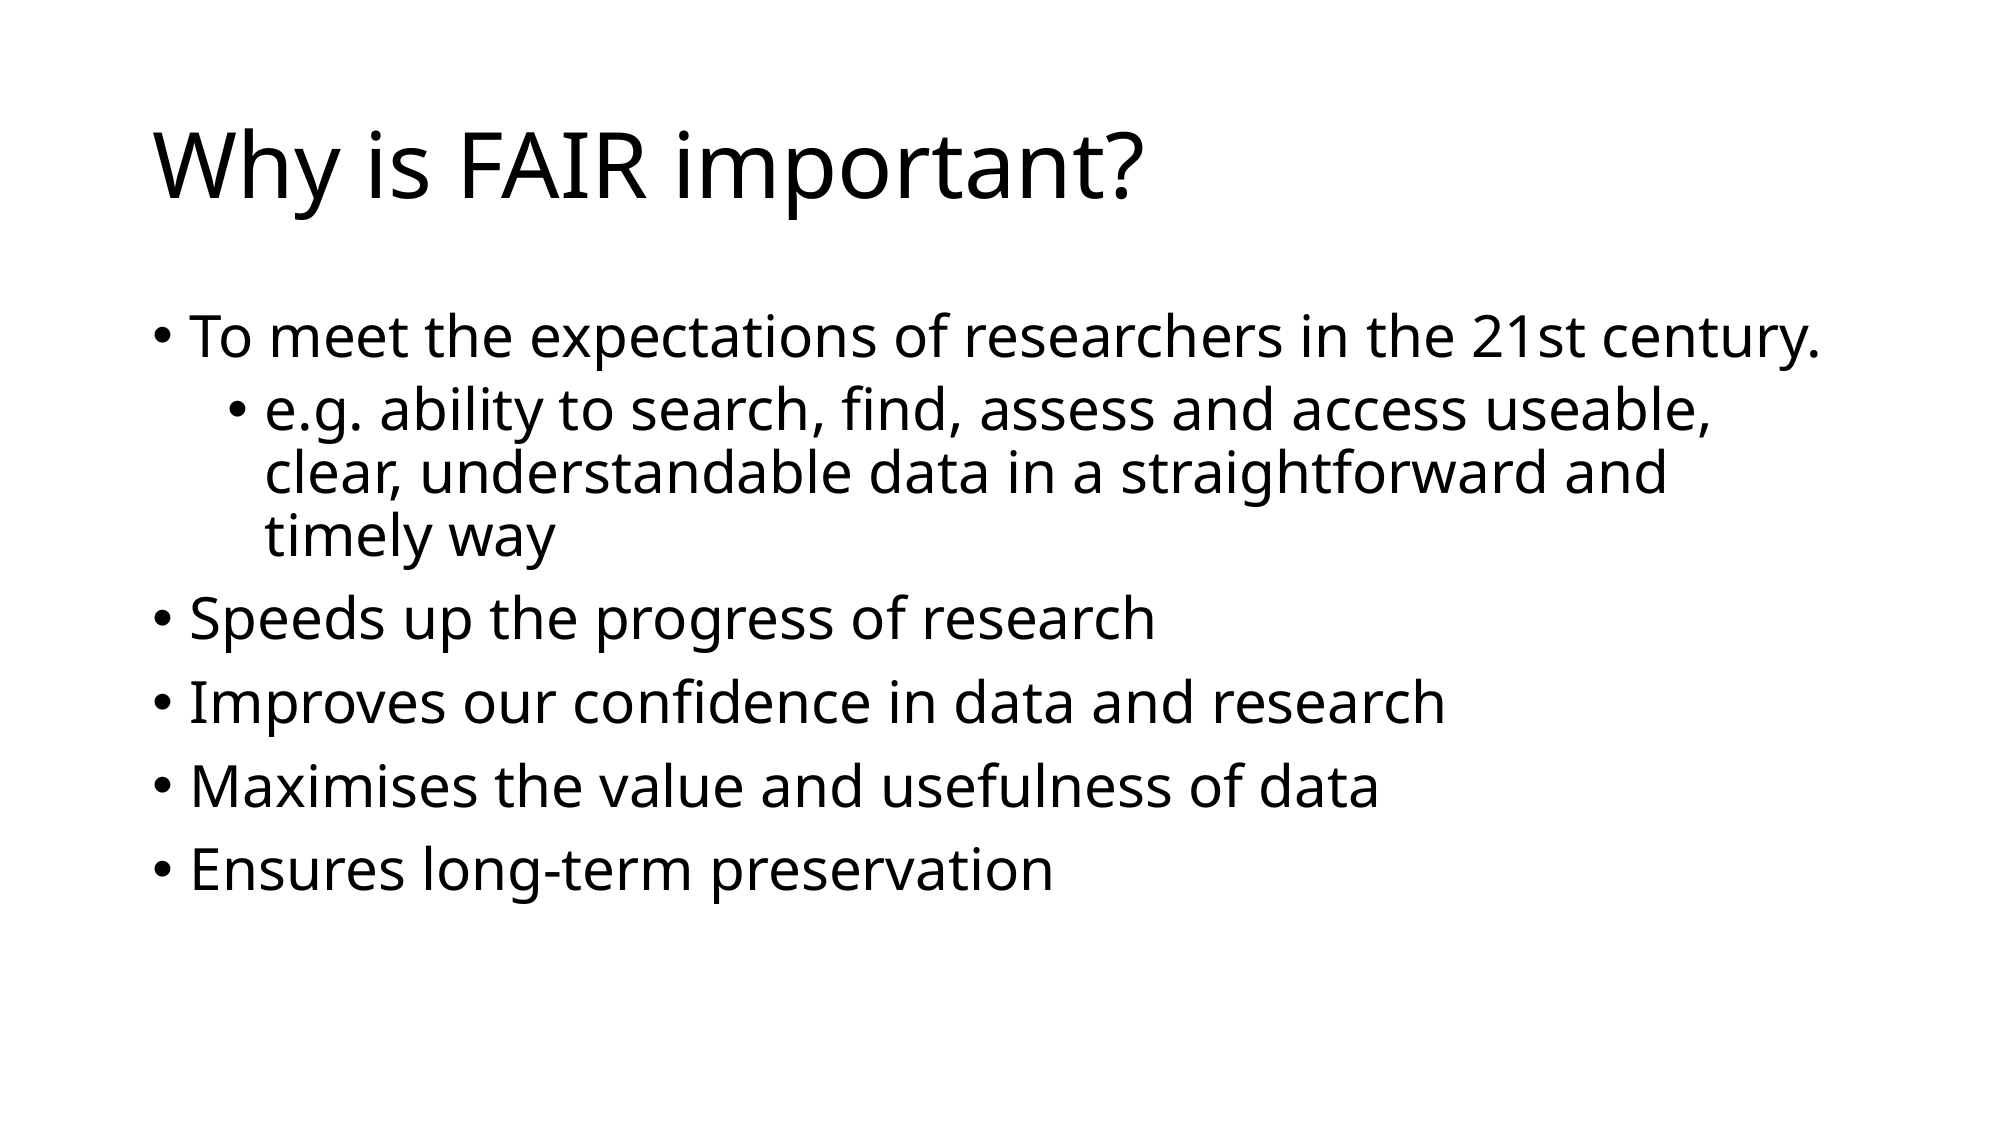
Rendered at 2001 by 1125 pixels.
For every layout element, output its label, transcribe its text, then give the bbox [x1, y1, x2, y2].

title Why is FAIR important? [137, 59, 1863, 278]
list To meet the expectations of researchers in the 21st century. e.g. ability to search, find, assess and access useable, clear, understandable data in a straightforward and timely way Speeds up the progress of research Improves our confidence in data and research Maximises the value and usefulness of data Ensures long-term preservation [137, 299, 1863, 1014]
